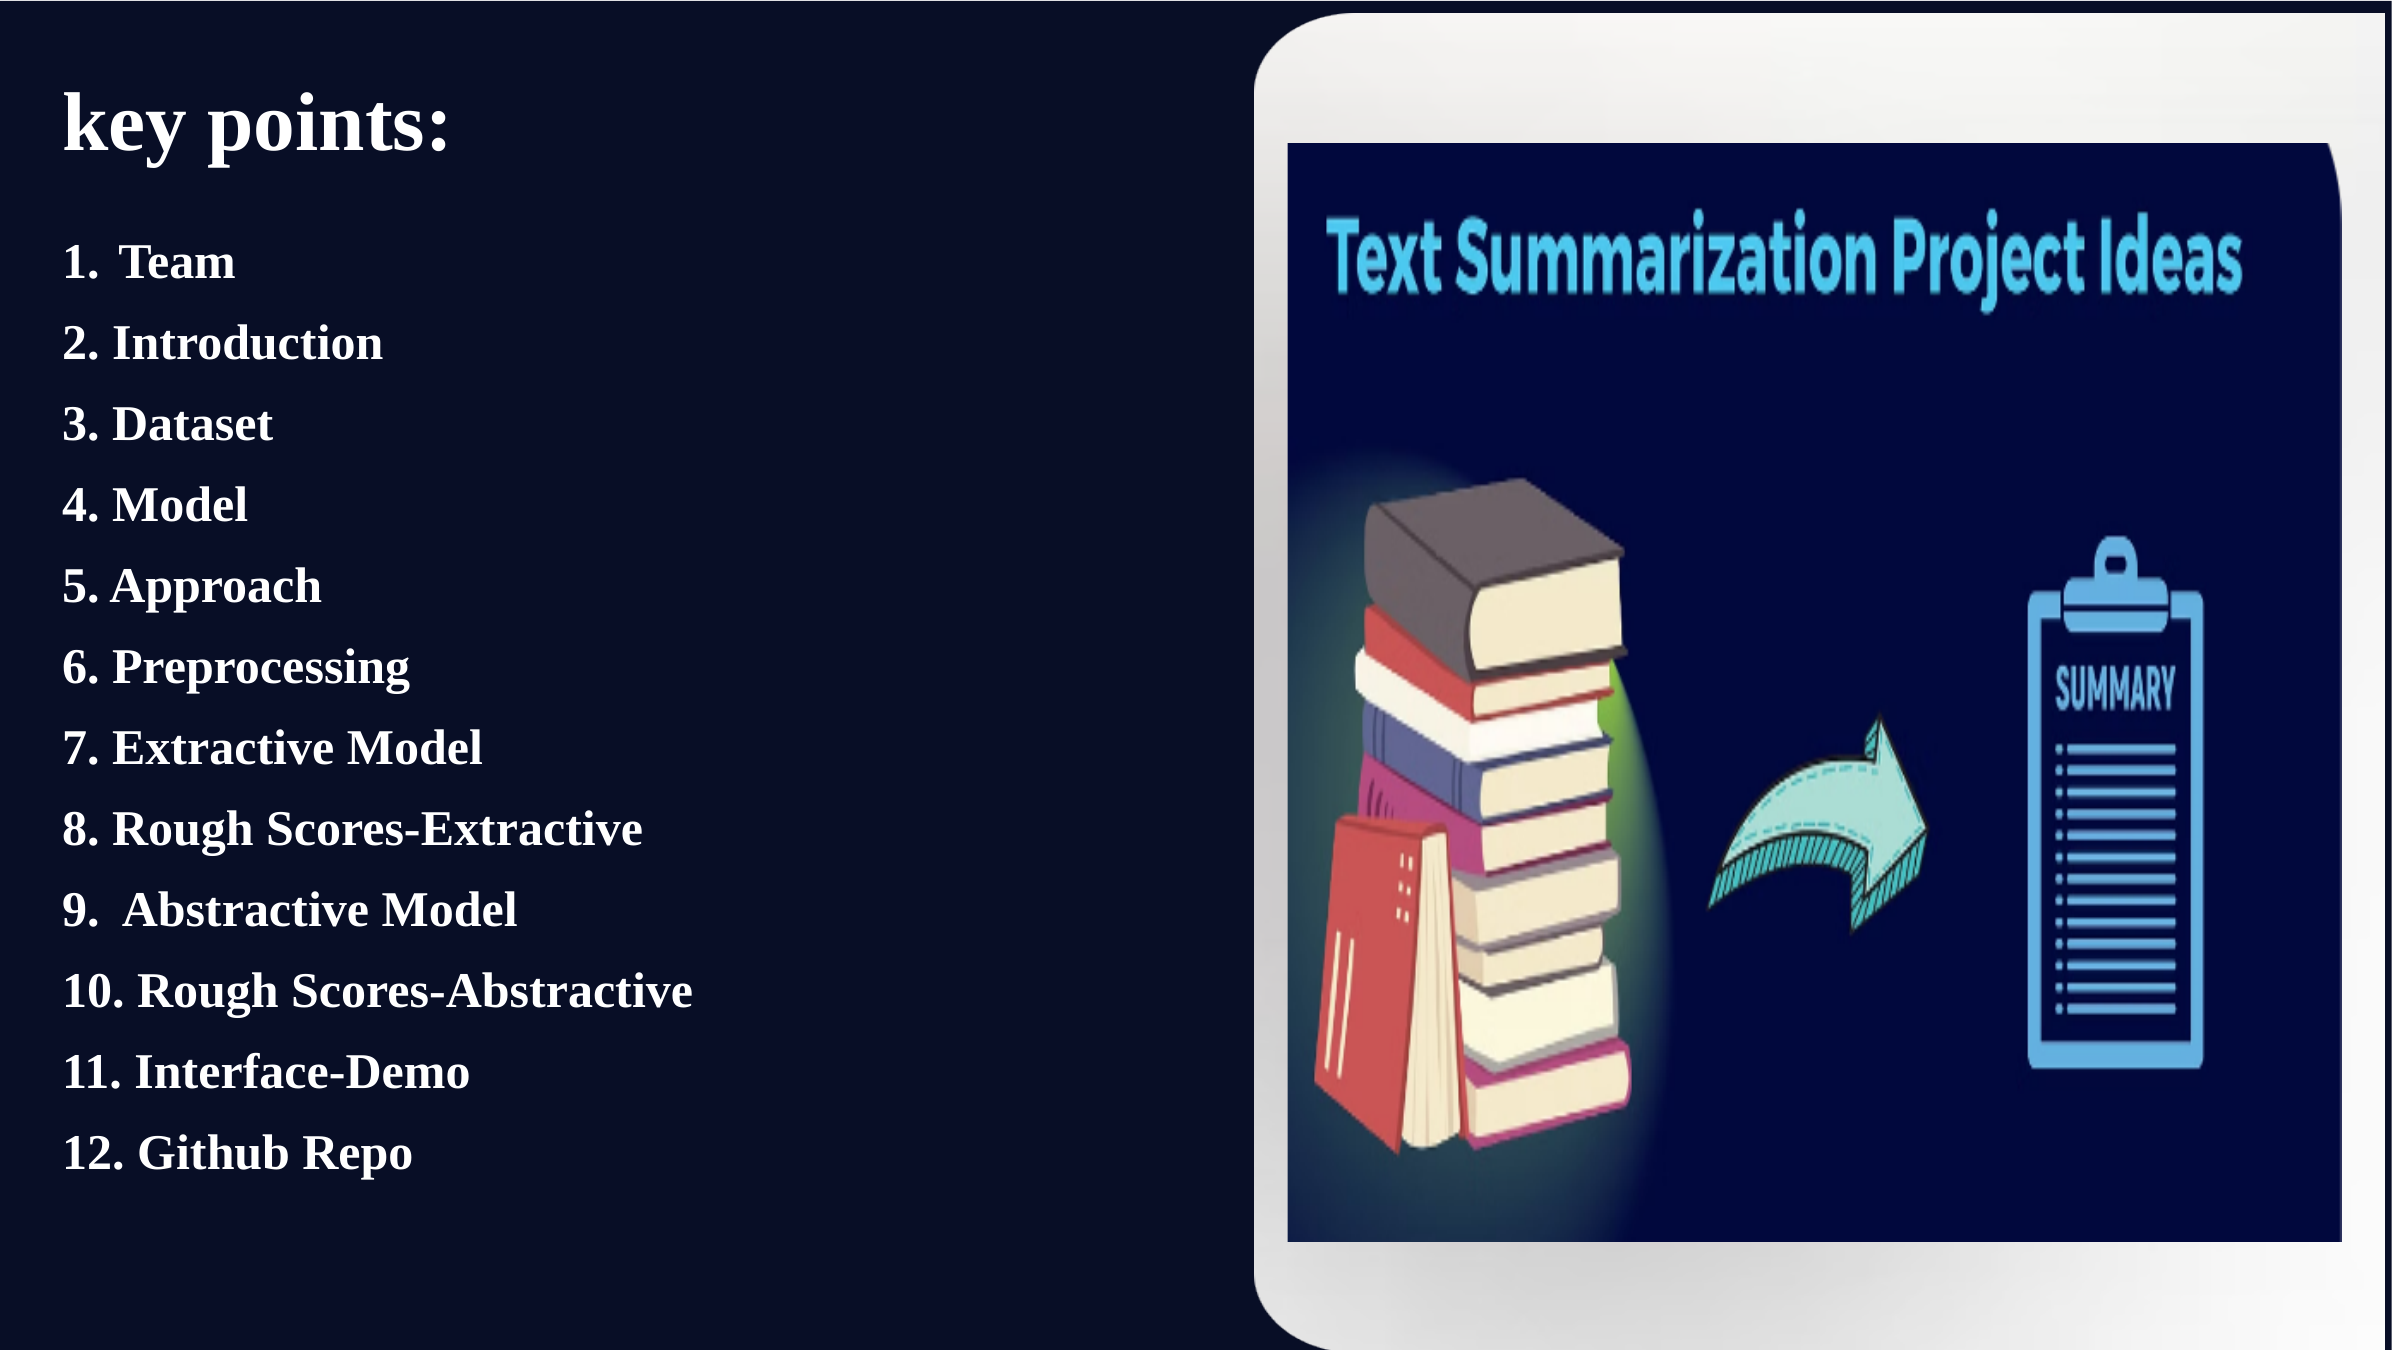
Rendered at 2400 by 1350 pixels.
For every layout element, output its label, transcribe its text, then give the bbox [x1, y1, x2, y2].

text_box [0, 0, 2392, 1350]
picture [1254, 13, 2400, 1350]
text_box key points: Team 2. Introduction 3. Dataset 4. Model 5. Approach 6. Preprocessing 7. Extractive Model 8. Rough Scores-Extractive 9. Abstractive Model 10. Rough Scores-Abstractive 11. Interface-Demo 12. Github Repo [47, 78, 1147, 1275]
